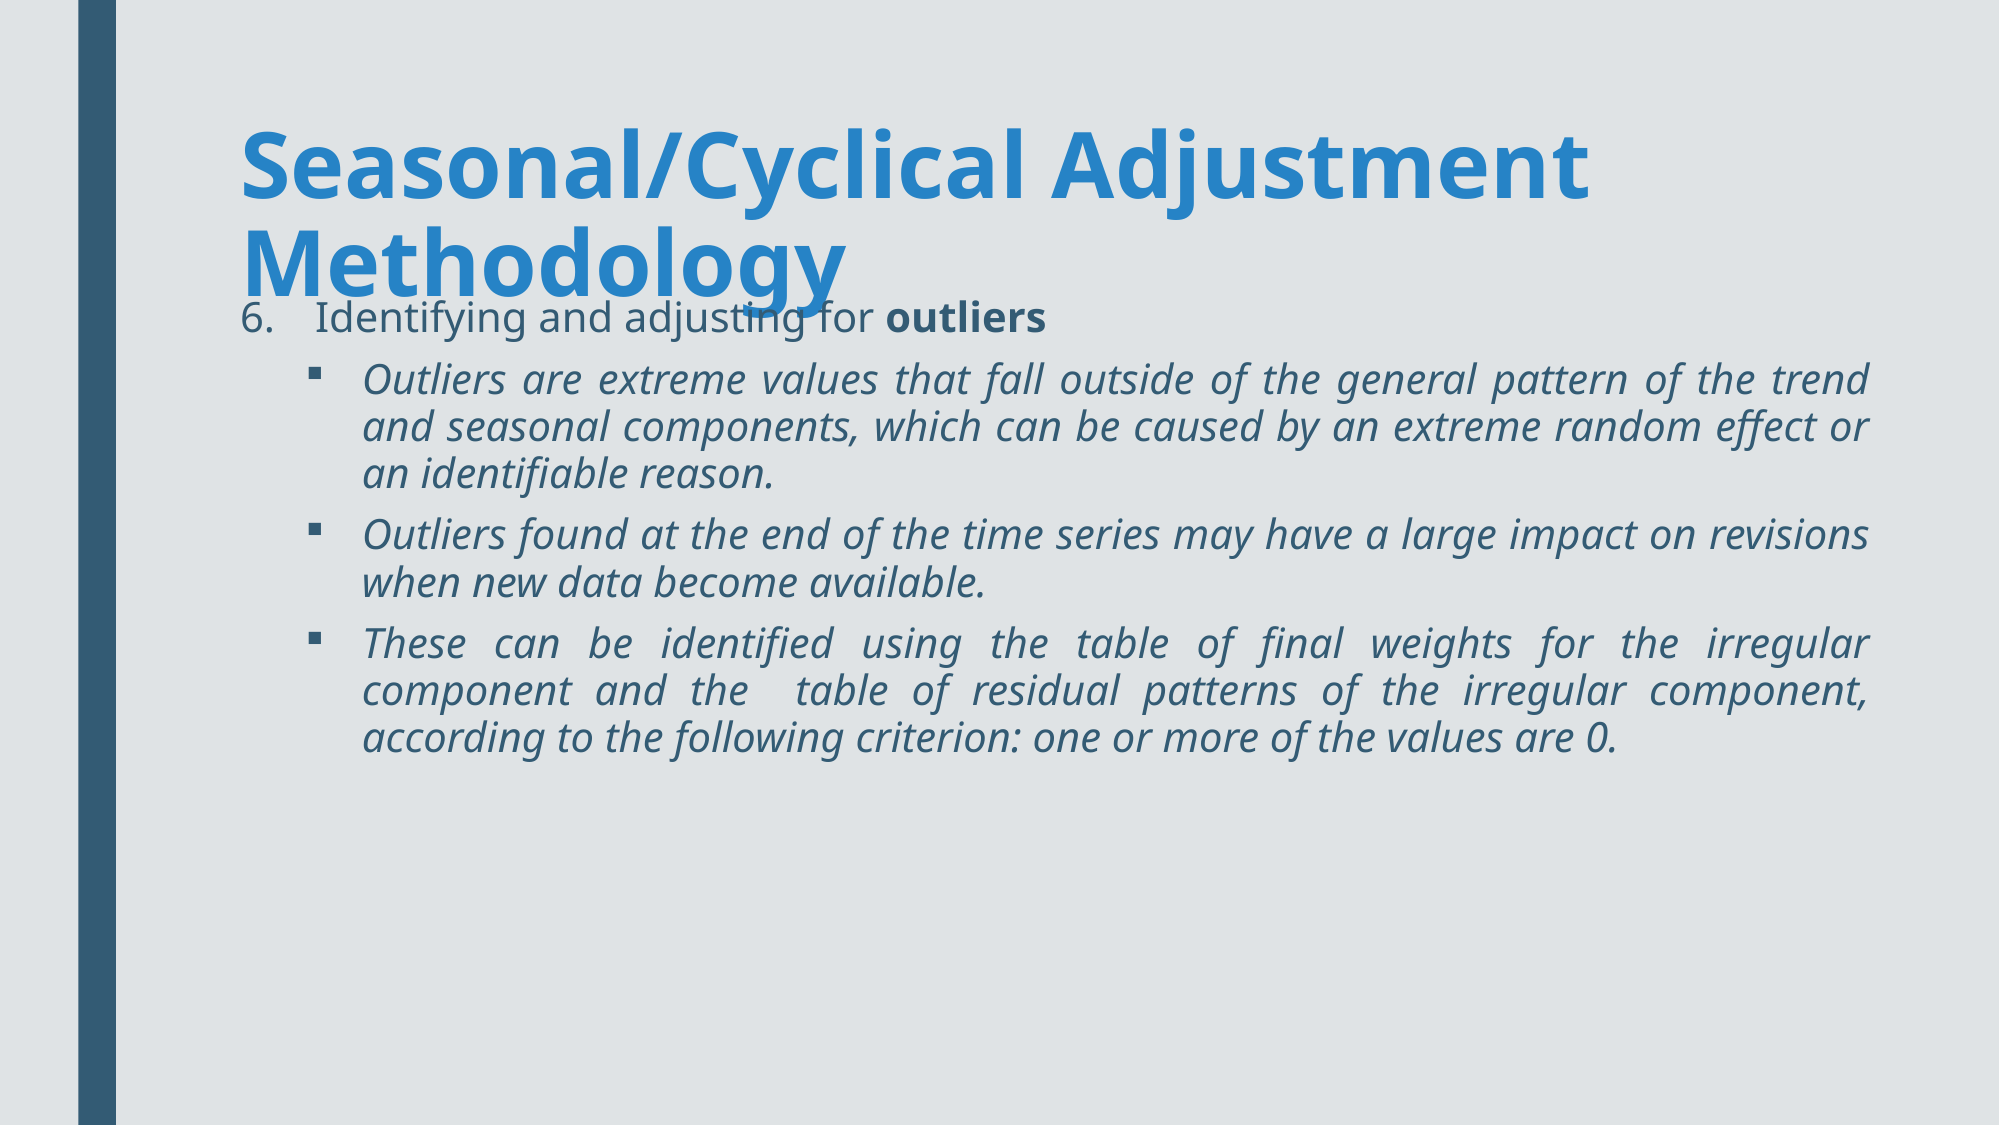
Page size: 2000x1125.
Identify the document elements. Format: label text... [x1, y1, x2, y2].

list Identifying and adjusting for outliers Outliers are extreme values that fall outside of the general pattern of the trend and seasonal components, which can be caused by an extreme random effect or an identifiable reason. Outliers found at the end of the time series may have a large impact on revisions when new data become available. These can be identified using the table of final weights for the irregular component and the table of residual patterns of the irregular component, according to the following criterion: one or more of the values are 0. [224, 287, 1886, 1084]
title Seasonal/Cyclical Adjustment Methodology [224, 112, 2000, 357]
